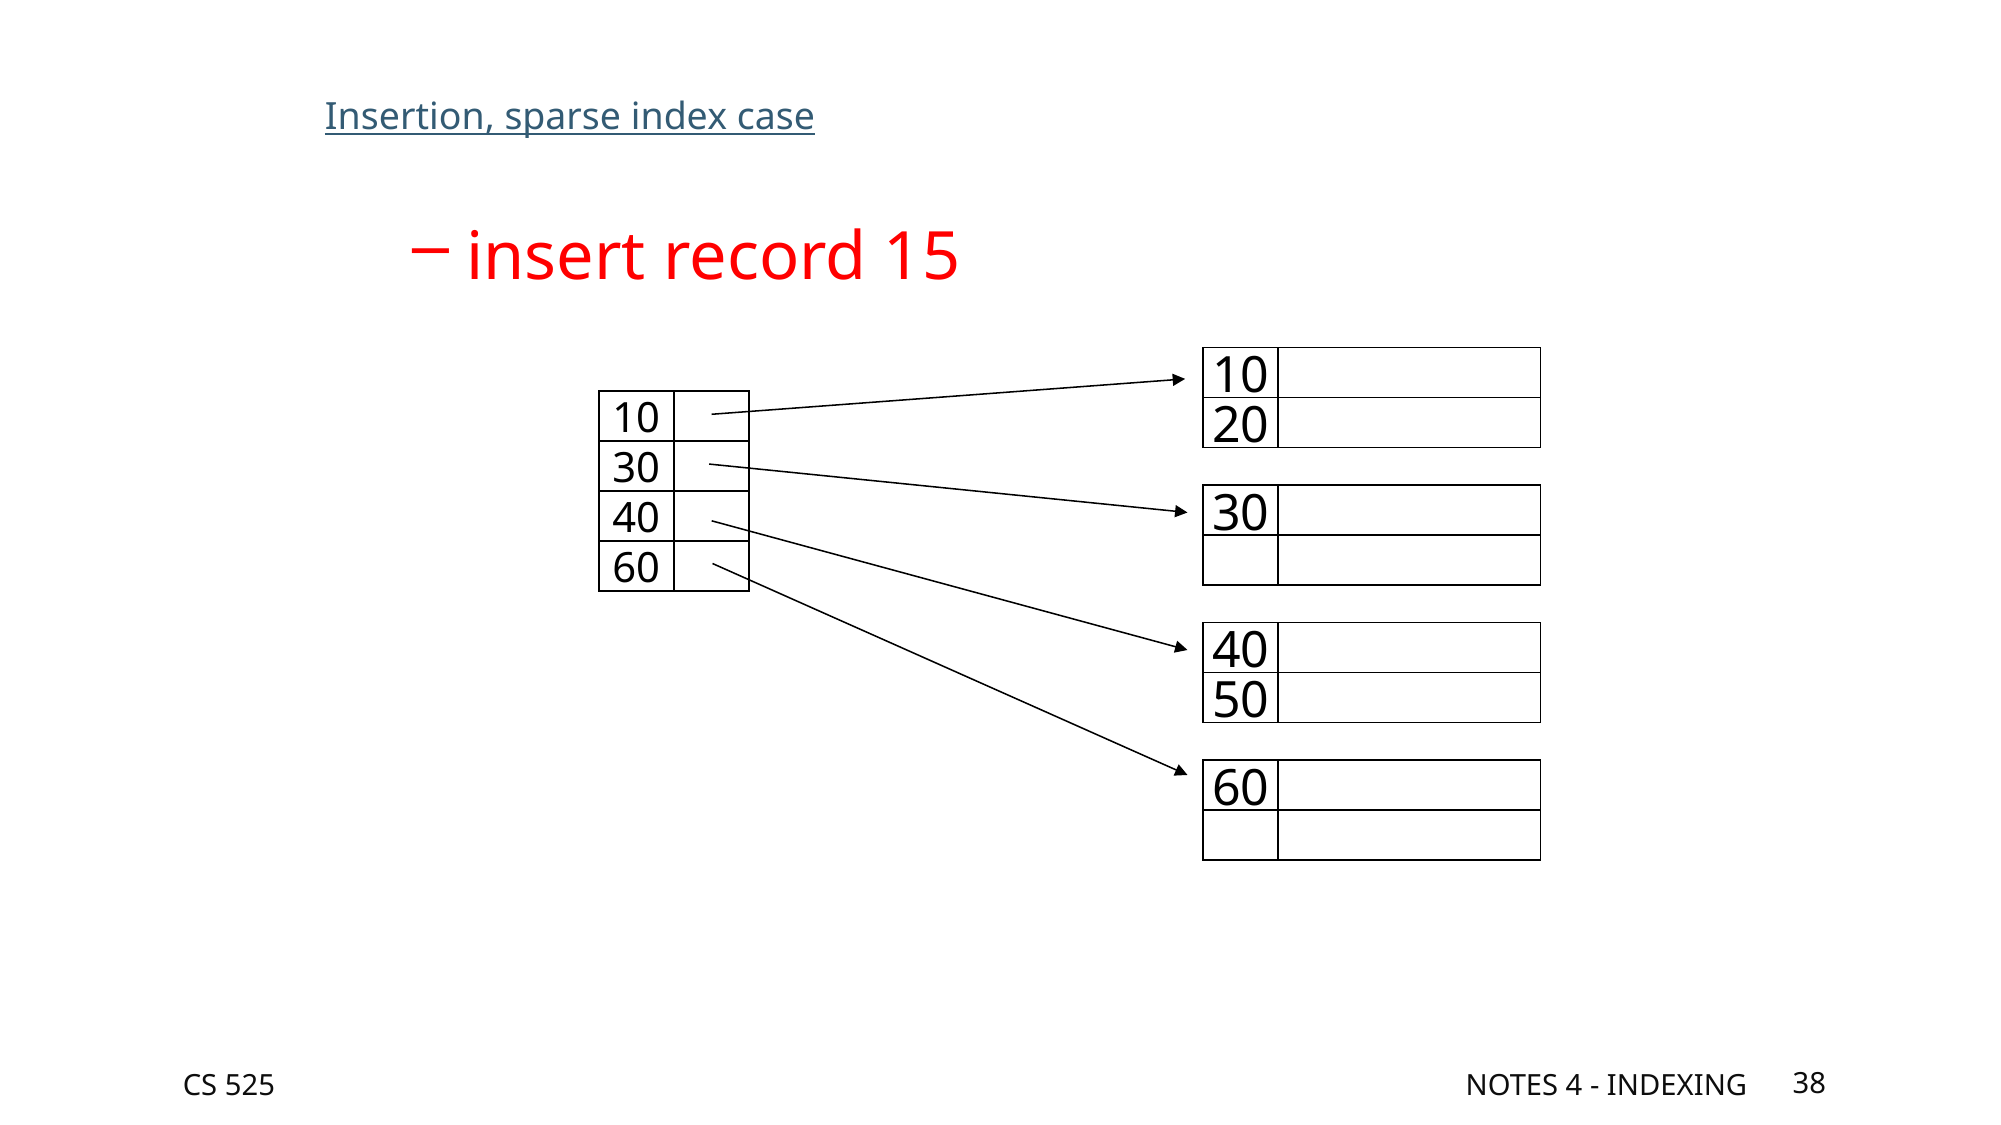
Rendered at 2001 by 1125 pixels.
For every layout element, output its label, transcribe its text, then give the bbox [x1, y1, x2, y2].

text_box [1202, 759, 1541, 861]
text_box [1202, 347, 1541, 448]
text_box Insertion, sparse index case [310, 45, 1586, 184]
footer Notes 4 - Indexing [794, 1061, 1763, 1107]
text_box 10 [598, 390, 673, 440]
text_box [712, 563, 1188, 776]
text_box [674, 540, 749, 591]
text_box [349, 312, 1625, 988]
text_box [673, 490, 749, 540]
text_box 40 [598, 490, 673, 540]
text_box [1202, 622, 1541, 723]
text_box insert record 15 [357, 205, 976, 300]
slide_number 38 [1777, 1061, 1938, 1107]
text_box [1202, 484, 1541, 586]
slide_number CS 525 [168, 1061, 522, 1107]
text_box [674, 440, 749, 490]
text_box 30 [598, 440, 674, 490]
text_box [711, 520, 1188, 653]
text_box [711, 373, 1186, 415]
text_box [709, 463, 1188, 518]
text_box [673, 390, 749, 440]
text_box 60 [598, 540, 674, 591]
